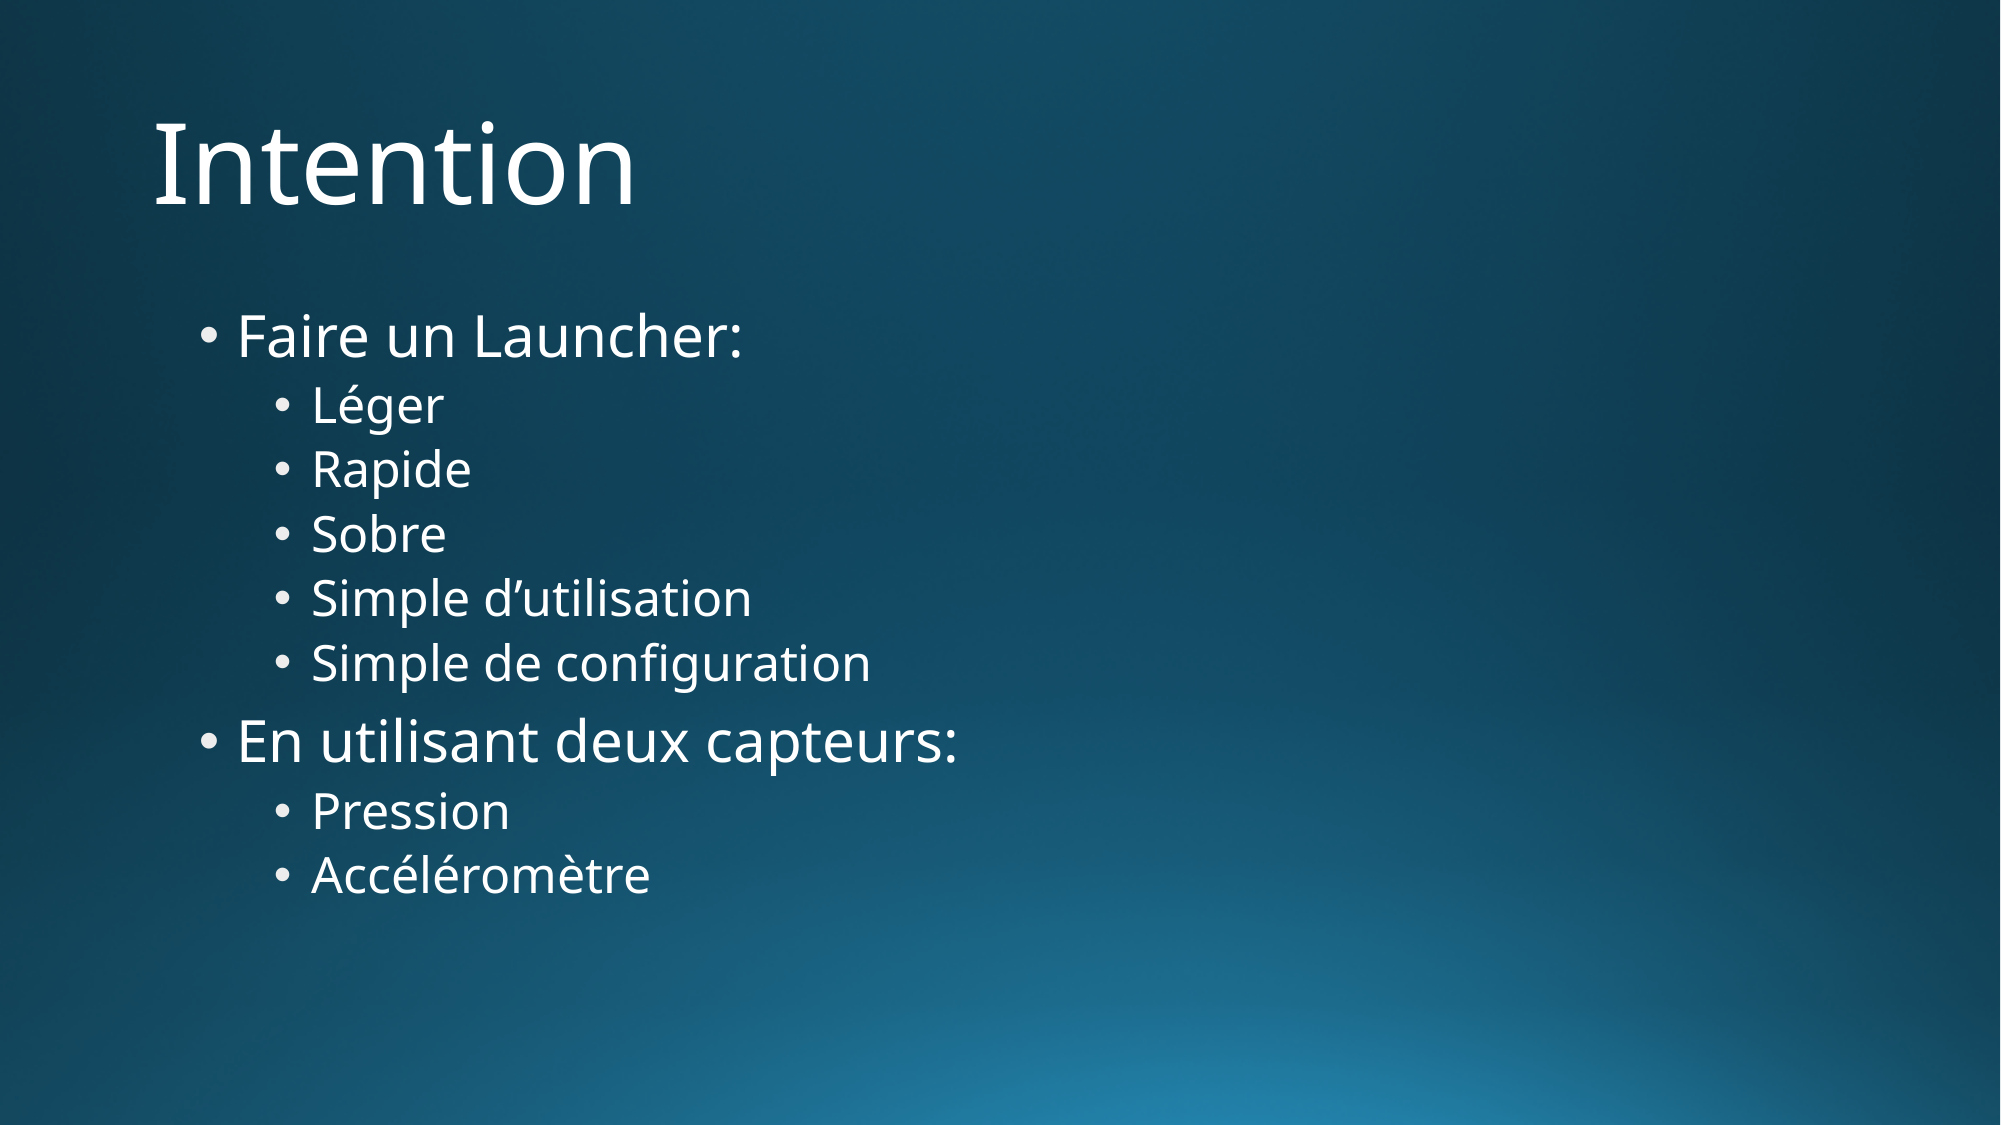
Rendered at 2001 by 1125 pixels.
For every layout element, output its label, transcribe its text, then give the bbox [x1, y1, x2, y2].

list Faire un Launcher: Léger Rapide Sobre Simple d’utilisation Simple de configuration En utilisant deux capteurs: Pression Accéléromètre [183, 299, 1863, 1014]
picture [0, 0, 2001, 1125]
title Intention [137, 59, 1863, 278]
